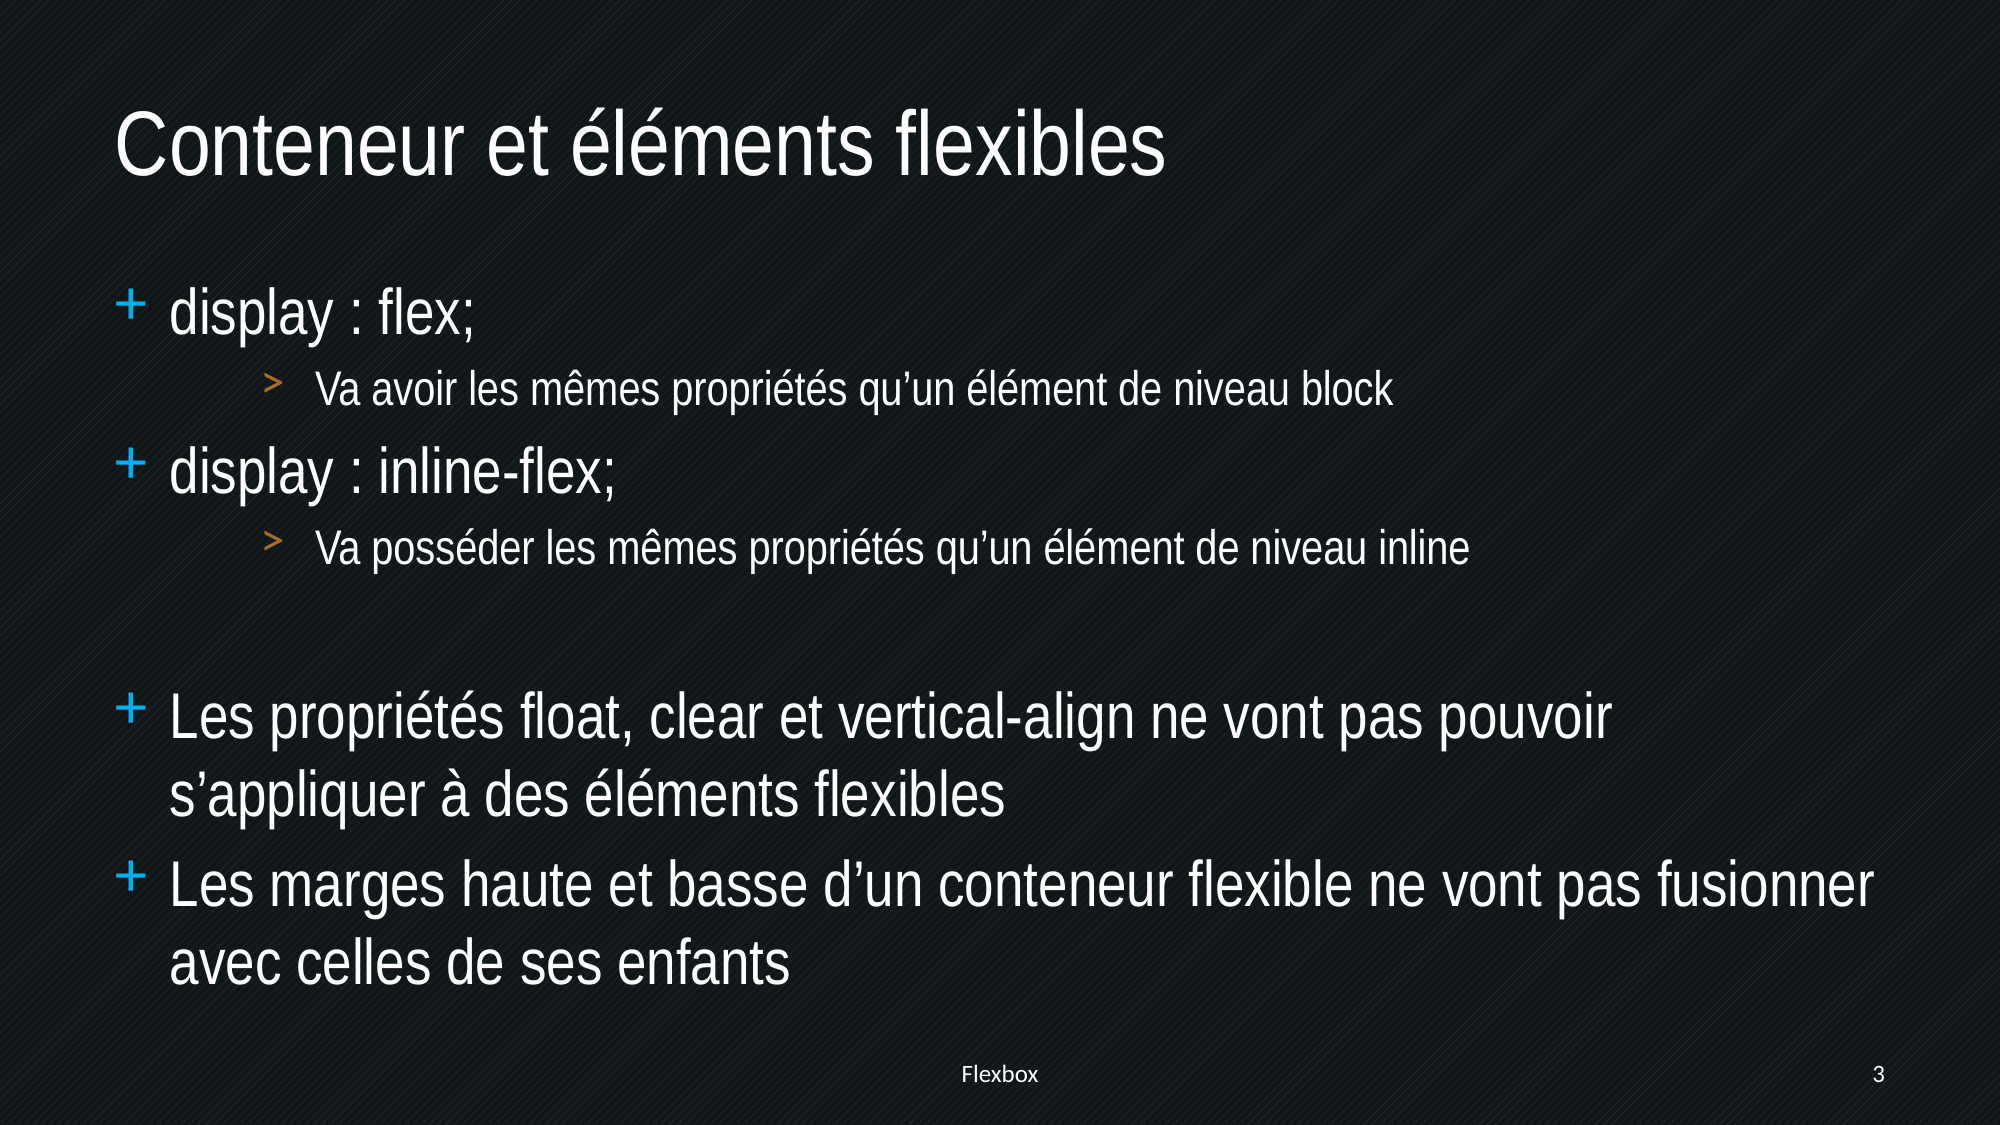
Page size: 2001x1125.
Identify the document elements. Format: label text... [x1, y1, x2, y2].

slide_number 3 [1433, 1042, 1900, 1103]
title Conteneur et éléments flexibles [99, 45, 1900, 233]
footer Flexbox [683, 1042, 1317, 1103]
list display : flex; Va avoir les mêmes propriétés qu’un élément de niveau block display : inline-flex; Va posséder les mêmes propriétés qu’un élément de niveau inline Les propriétés float, clear et vertical-align ne vont pas pouvoir s’appliquer à des éléments flexibles Les marges haute et basse d’un conteneur flexible ne vont pas fusionner avec celles de ses enfants [99, 262, 1900, 1005]
